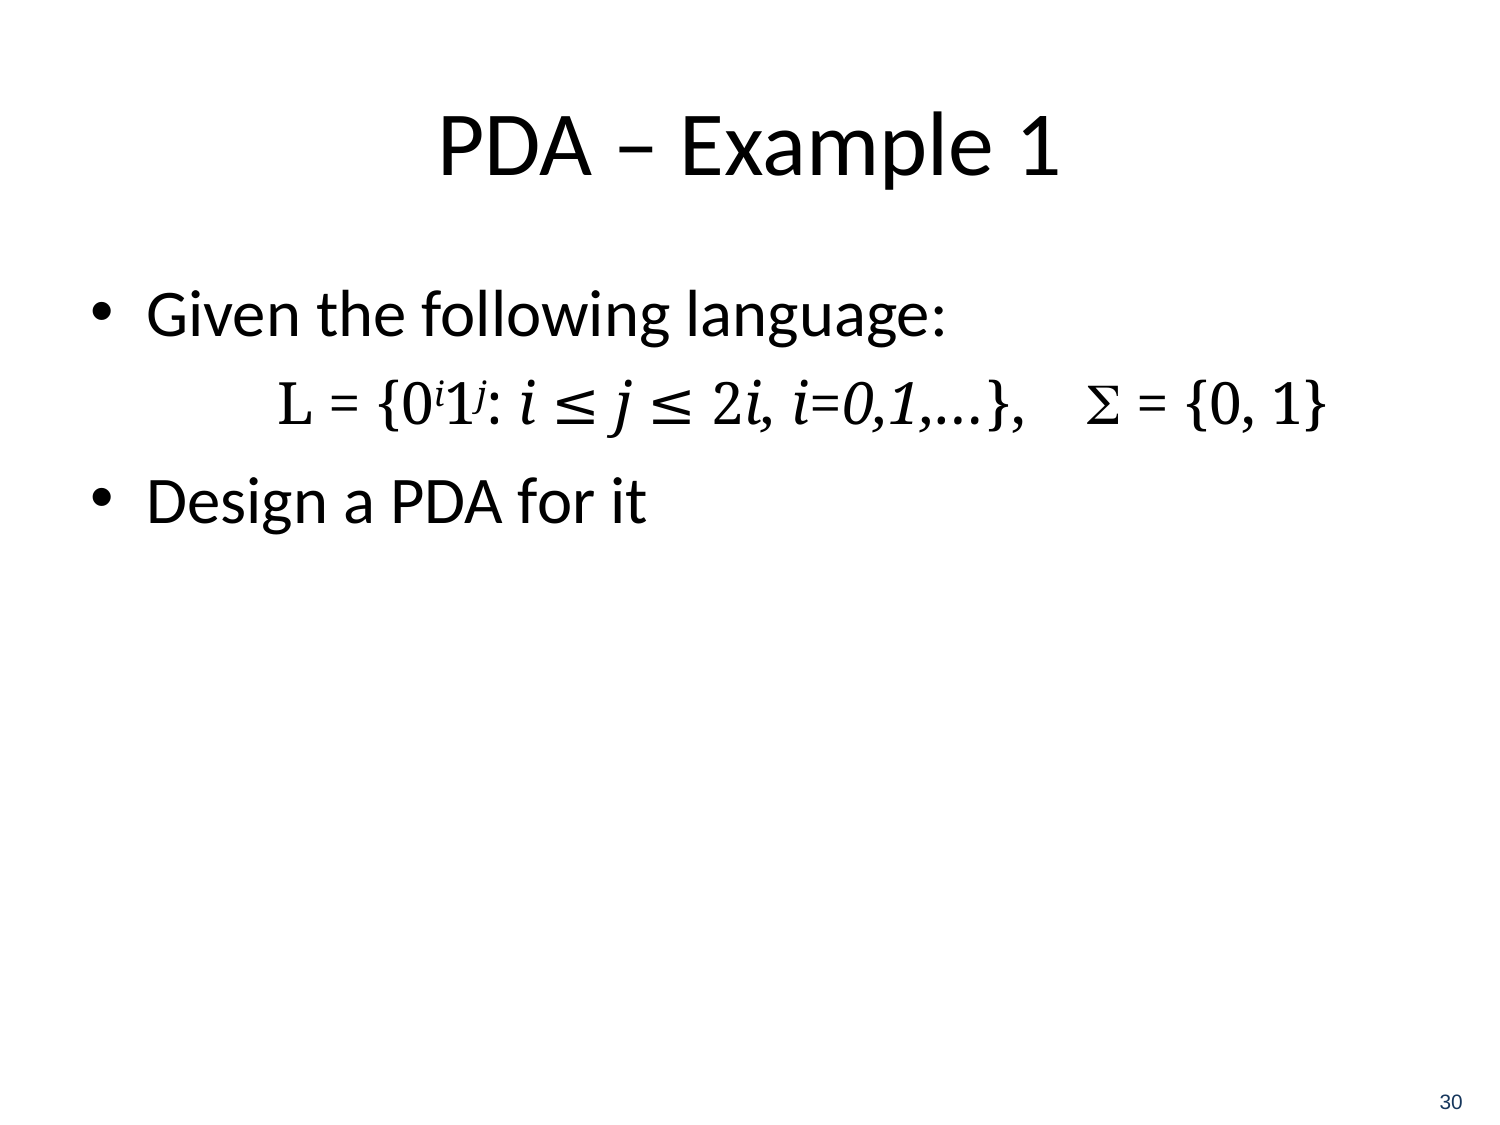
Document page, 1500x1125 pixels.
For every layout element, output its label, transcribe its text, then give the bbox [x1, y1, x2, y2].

text_box L = {0i1j: i ≤ j ≤ 2i, i=0,1,…}, S = {0, 1} [262, 358, 1388, 444]
title PDA – Example 1 [75, 45, 1425, 233]
list Given the following language: Design a PDA for it [75, 262, 1425, 1005]
text_box 30 [1337, 1053, 1463, 1114]
